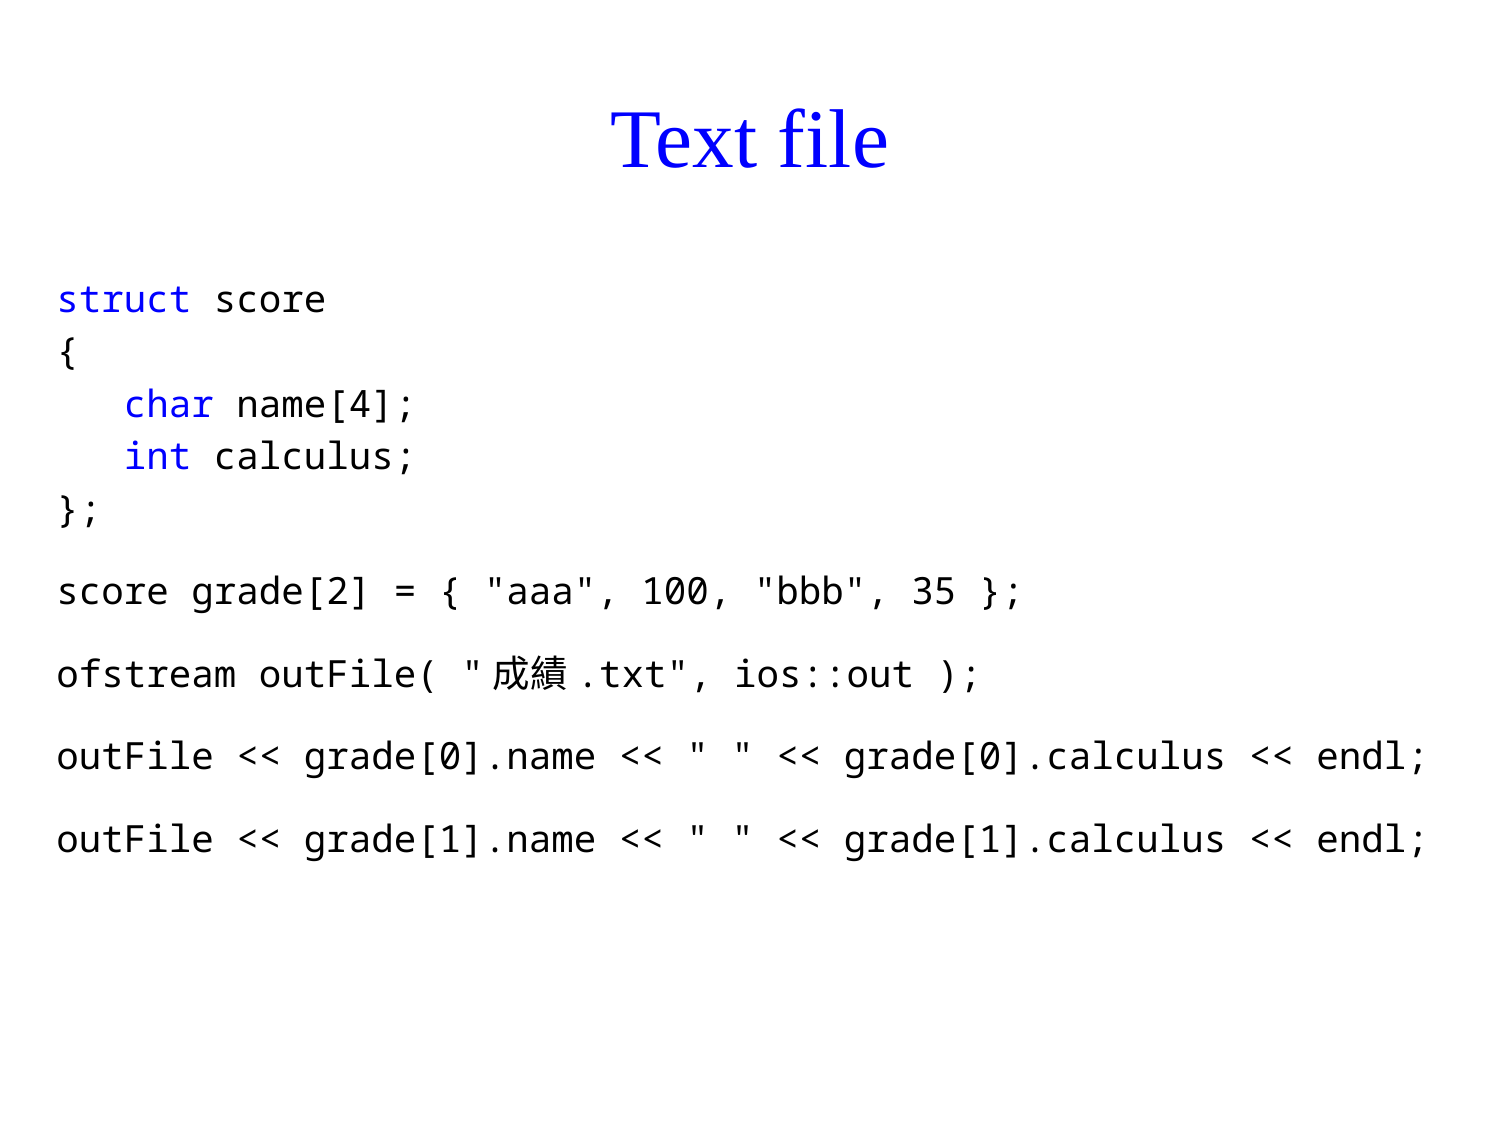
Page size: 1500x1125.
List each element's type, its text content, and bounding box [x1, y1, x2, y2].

list struct score { char name[4]; int calculus; }; score grade[2] = { "aaa", 100, "bbb", 35 }; ofstream outFile( "成績.txt", ios::out ); outFile << grade[0].name << " " << grade[0].calculus << endl; outFile << grade[1].name << " " << grade[1].calculus << endl; [40, 266, 1459, 1065]
title Text file [40, 30, 1459, 238]
